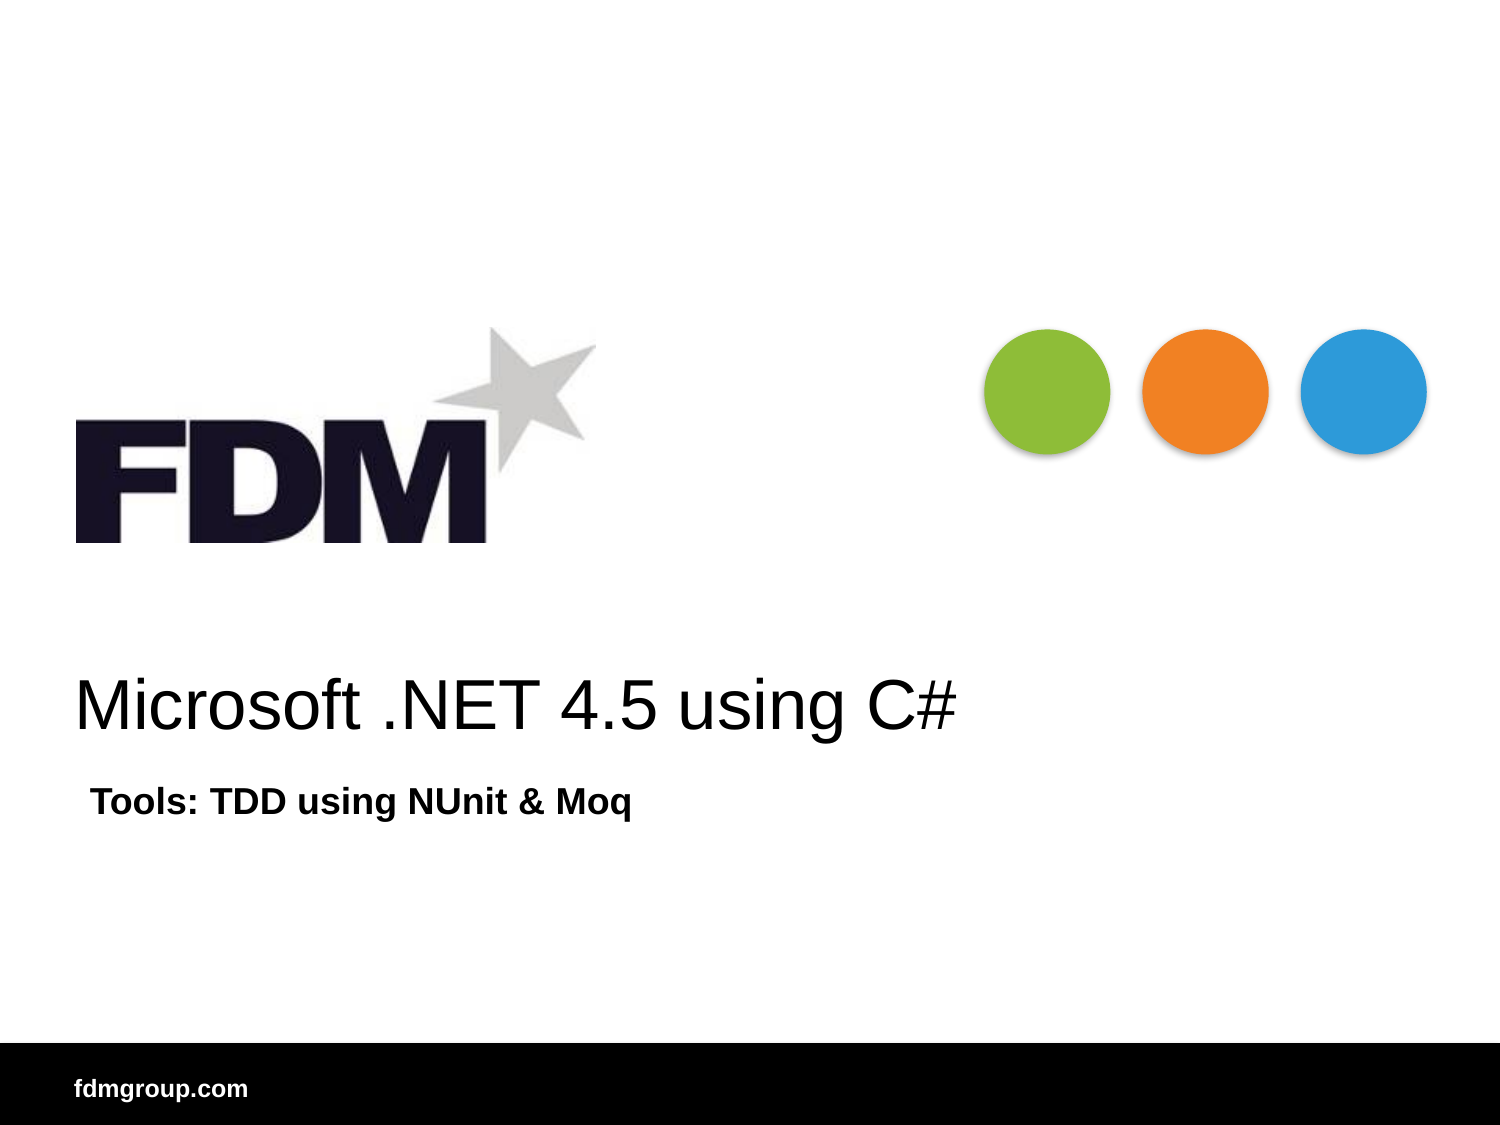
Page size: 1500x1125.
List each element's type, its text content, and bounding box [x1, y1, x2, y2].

picture [76, 327, 596, 543]
text_box Tools: TDD using NUnit & Moq [75, 769, 649, 830]
text_box Microsoft .NET 4.5 using C# [59, 650, 974, 751]
